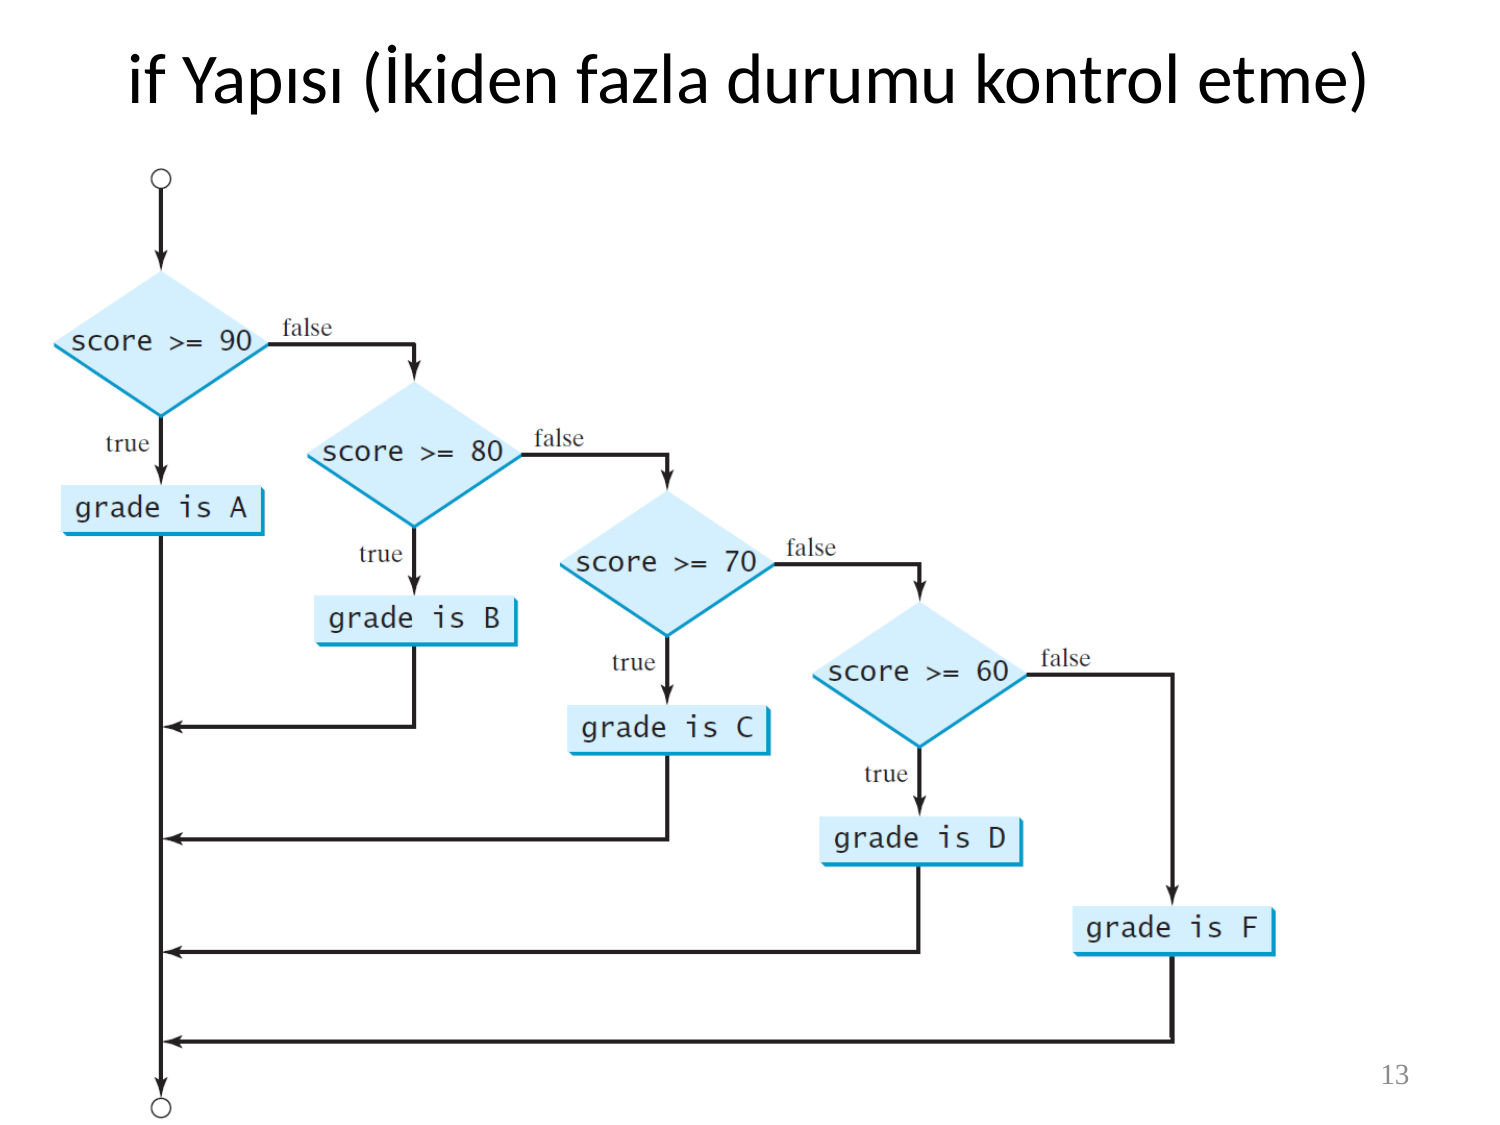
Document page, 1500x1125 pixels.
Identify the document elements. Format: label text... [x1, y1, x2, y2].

picture [37, 164, 1284, 1125]
title if Yapısı (İkiden fazla durumu kontrol etme) [0, 0, 1500, 150]
slide_number 13 [1289, 1042, 1425, 1103]
